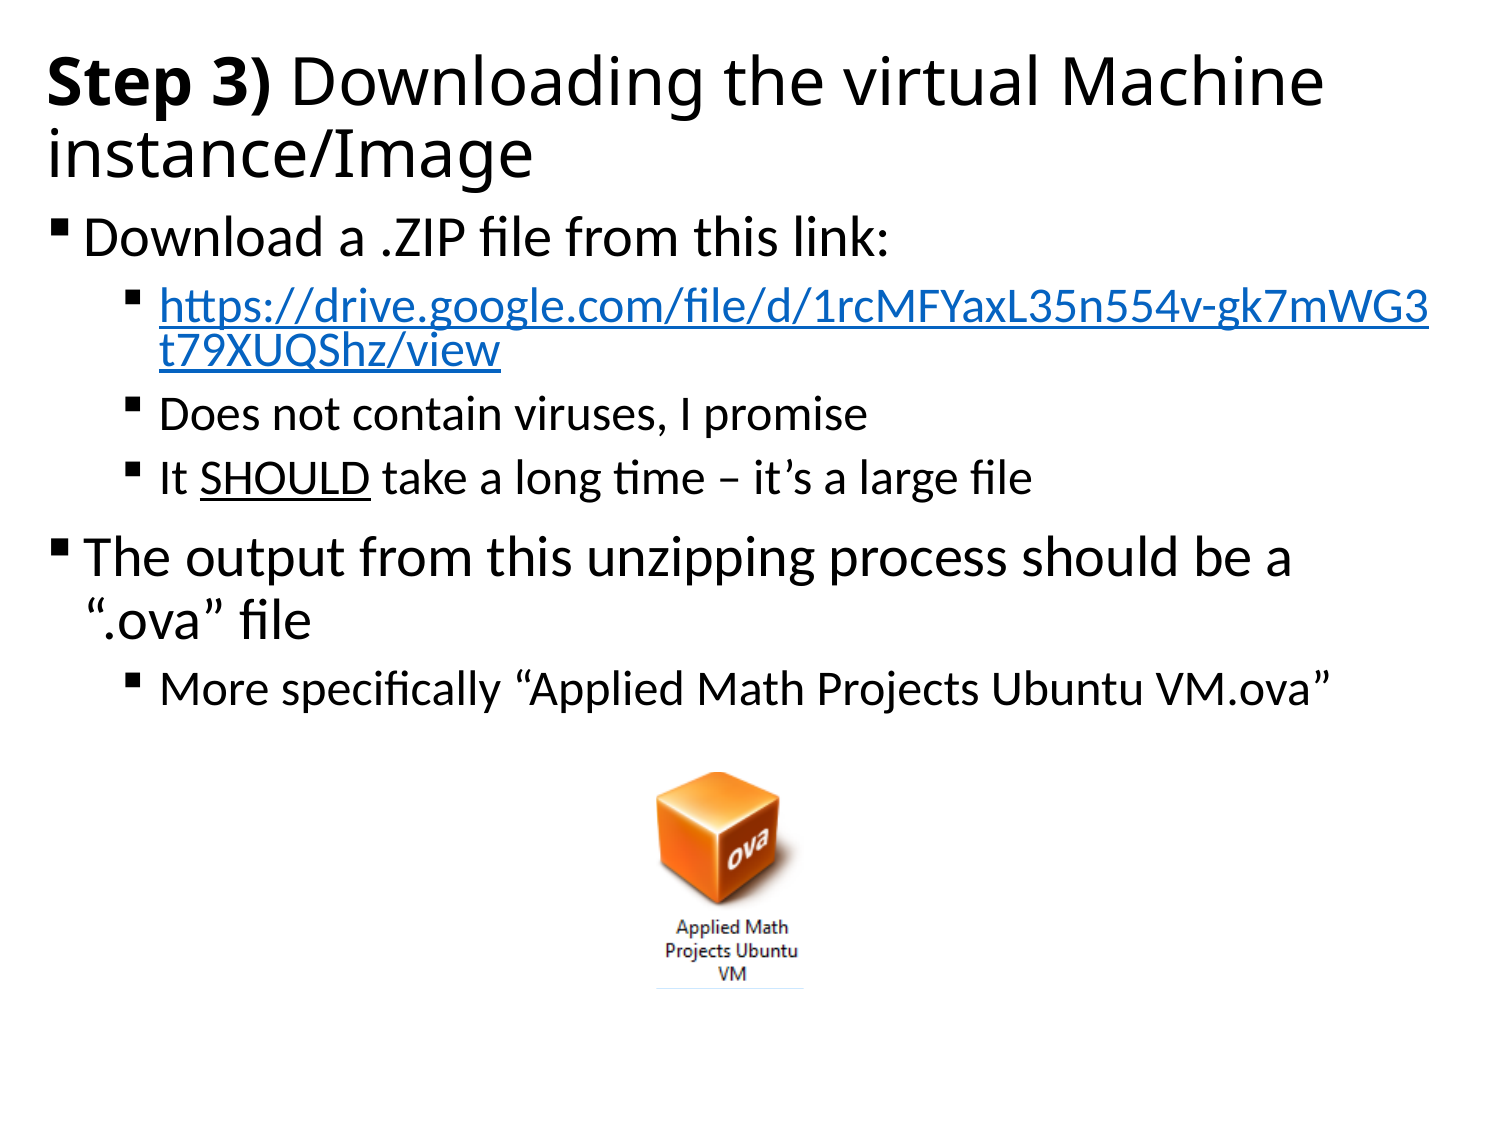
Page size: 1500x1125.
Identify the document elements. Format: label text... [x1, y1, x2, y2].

list Download a .ZIP file from this link: https://drive.google.com/file/d/1rcMFYaxL35n554v-gk7mWG3t79XUQShz/view Does not contain viruses, I promise It SHOULD take a long time – it’s a large file The output from this unzipping process should be a “.ova” file More specifically “Applied Math Projects Ubuntu VM.ova” [31, 198, 1458, 1024]
title Step 3) Downloading the virtual Machine instance/Image [31, 59, 1458, 180]
picture [656, 771, 804, 989]
